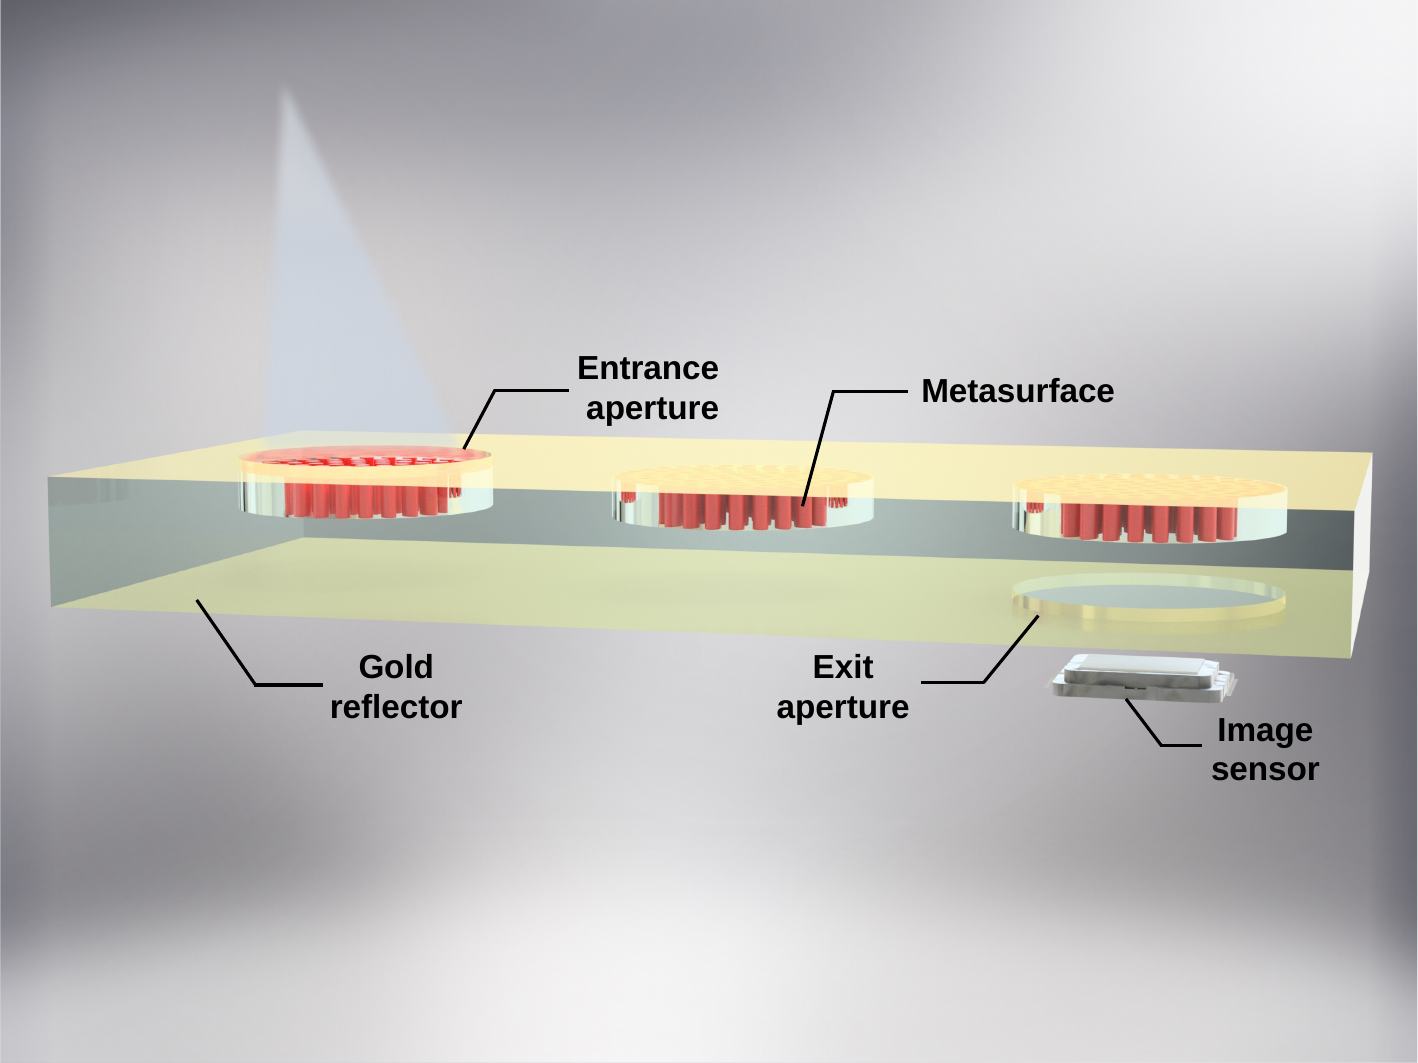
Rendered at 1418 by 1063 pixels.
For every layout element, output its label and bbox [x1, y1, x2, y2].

text_box [196, 599, 324, 687]
text_box [463, 389, 570, 450]
text_box [920, 615, 1039, 684]
text_box [802, 390, 908, 507]
picture [0, 0, 1418, 1063]
text_box [1125, 698, 1203, 747]
